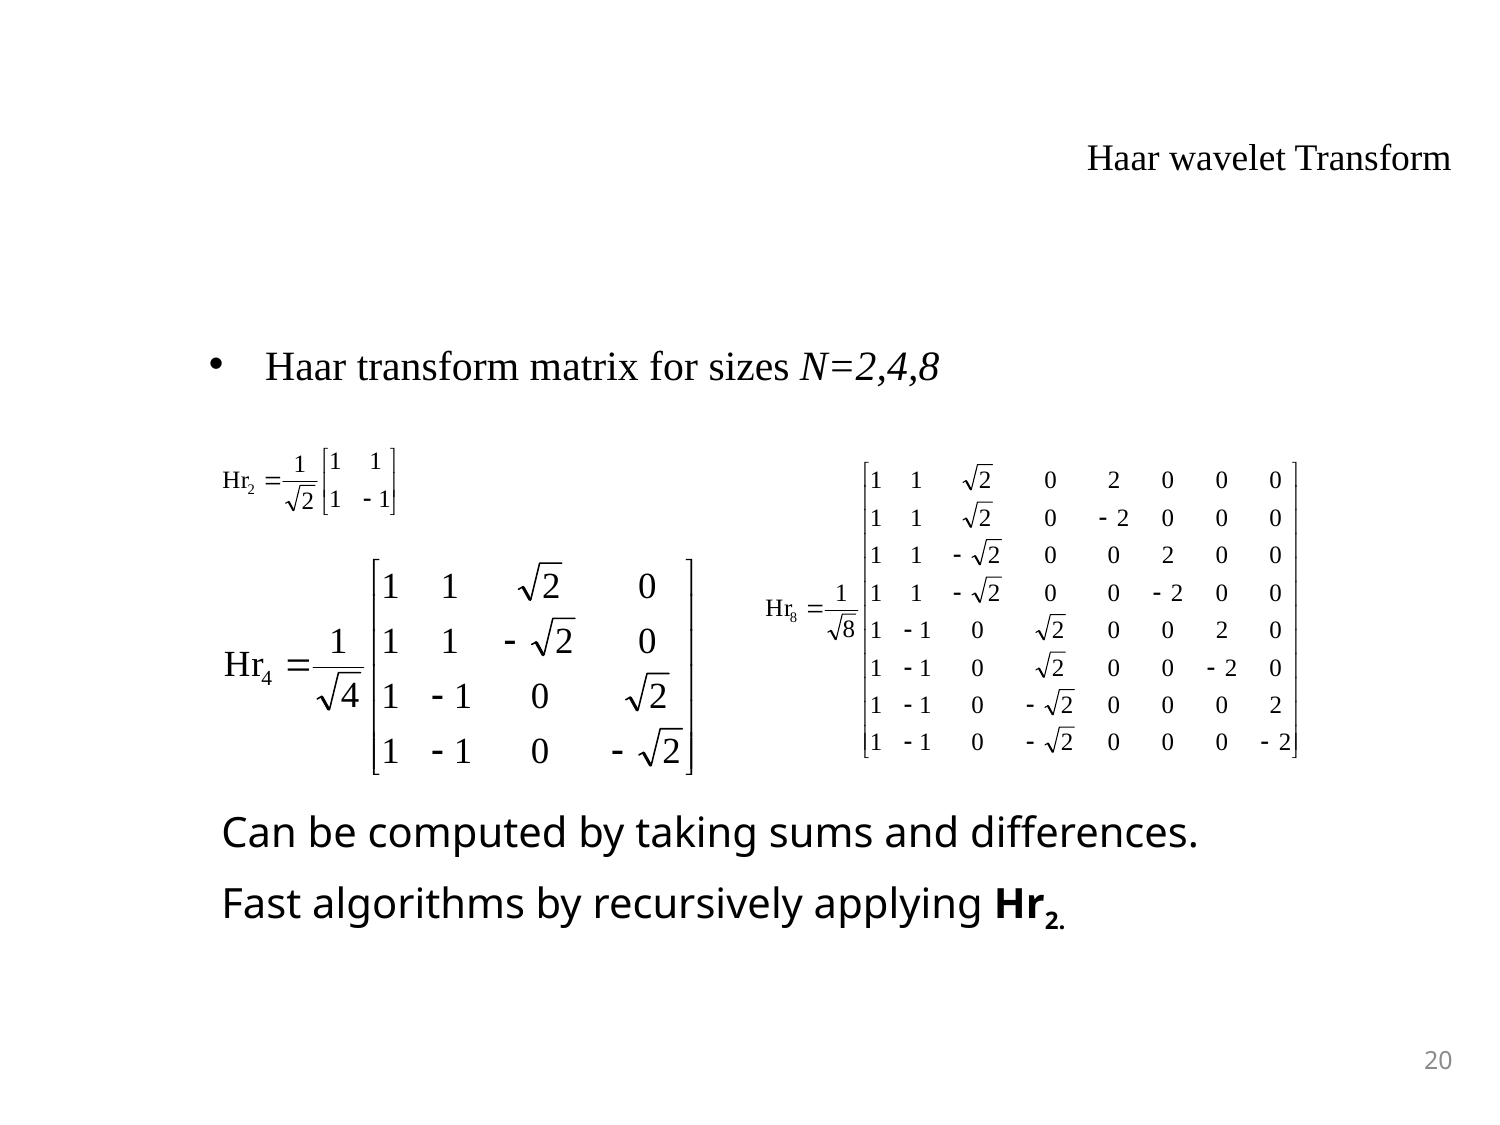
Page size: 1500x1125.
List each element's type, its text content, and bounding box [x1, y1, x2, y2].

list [218, 550, 707, 785]
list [218, 443, 405, 520]
list Haar transform matrix for sizes N=2,4,8 [193, 331, 1034, 433]
title Haar wavelet Transform [188, 35, 1468, 275]
text_box Can be computed by taking sums and differences. Fast algorithms by recursively applying Hr2. [206, 798, 1329, 942]
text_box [761, 455, 1306, 765]
slide_number 20 [1155, 1024, 1468, 1100]
